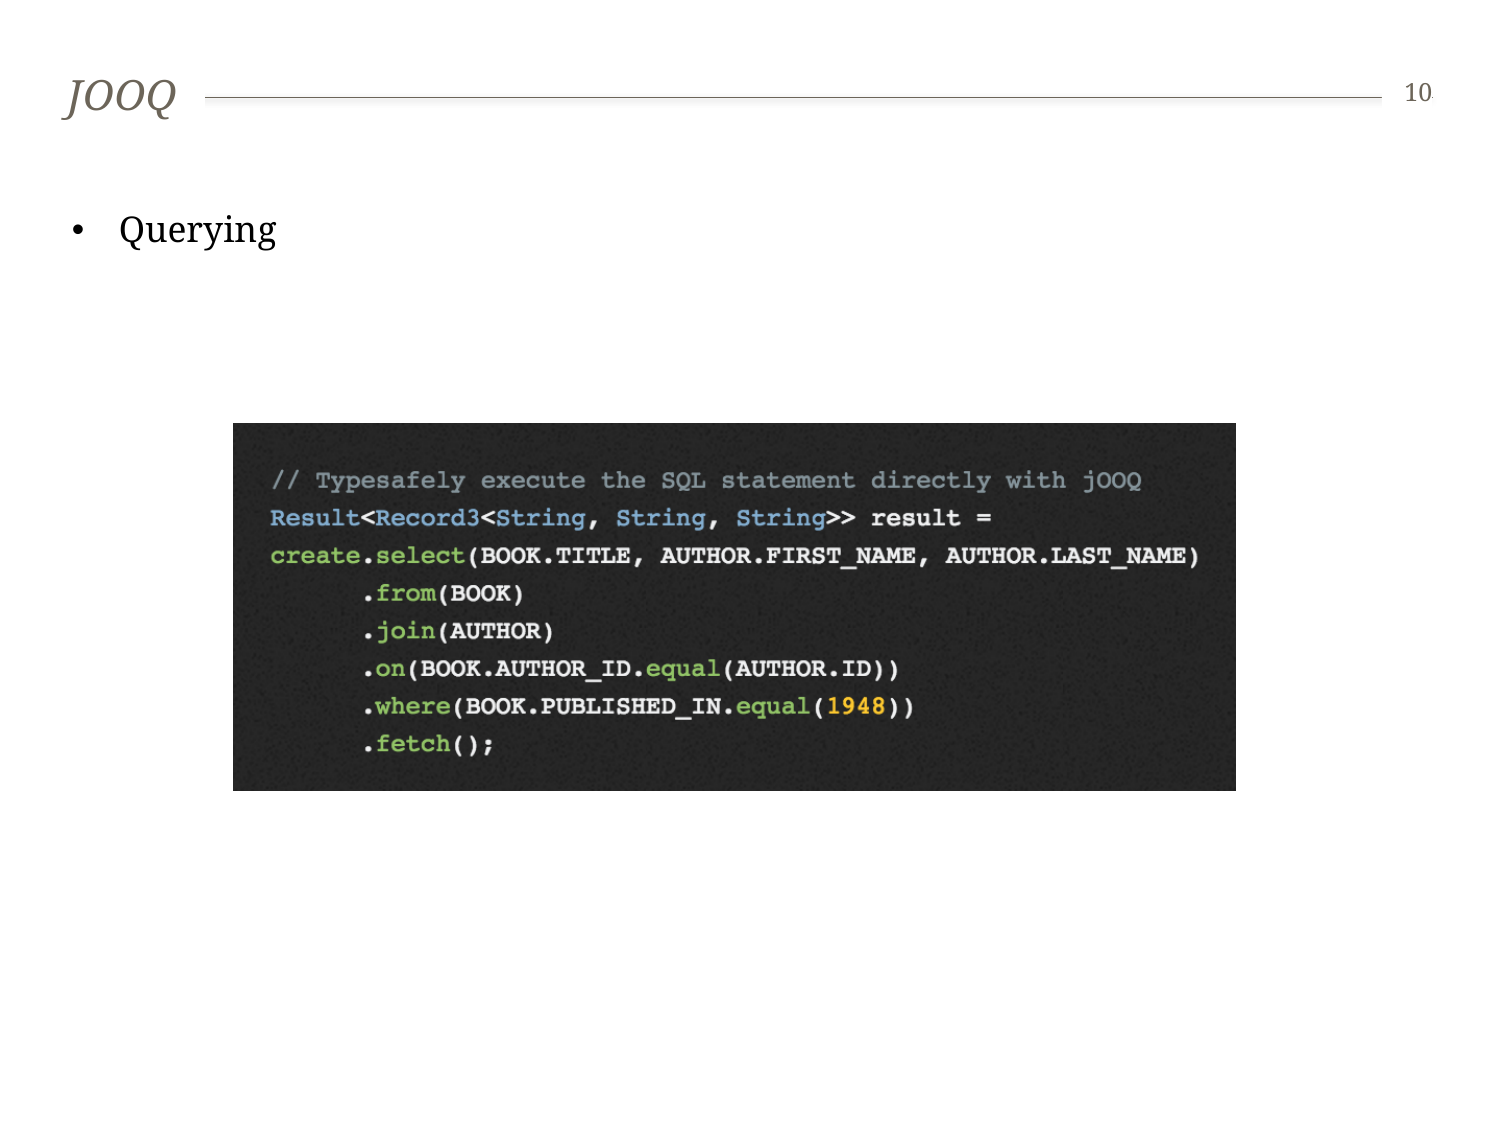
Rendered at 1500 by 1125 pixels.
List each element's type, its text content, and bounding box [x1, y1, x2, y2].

list Querying [54, 207, 1447, 477]
title JOOQ [52, 68, 205, 120]
slide_number 10 [1381, 70, 1433, 117]
picture [233, 423, 1237, 791]
